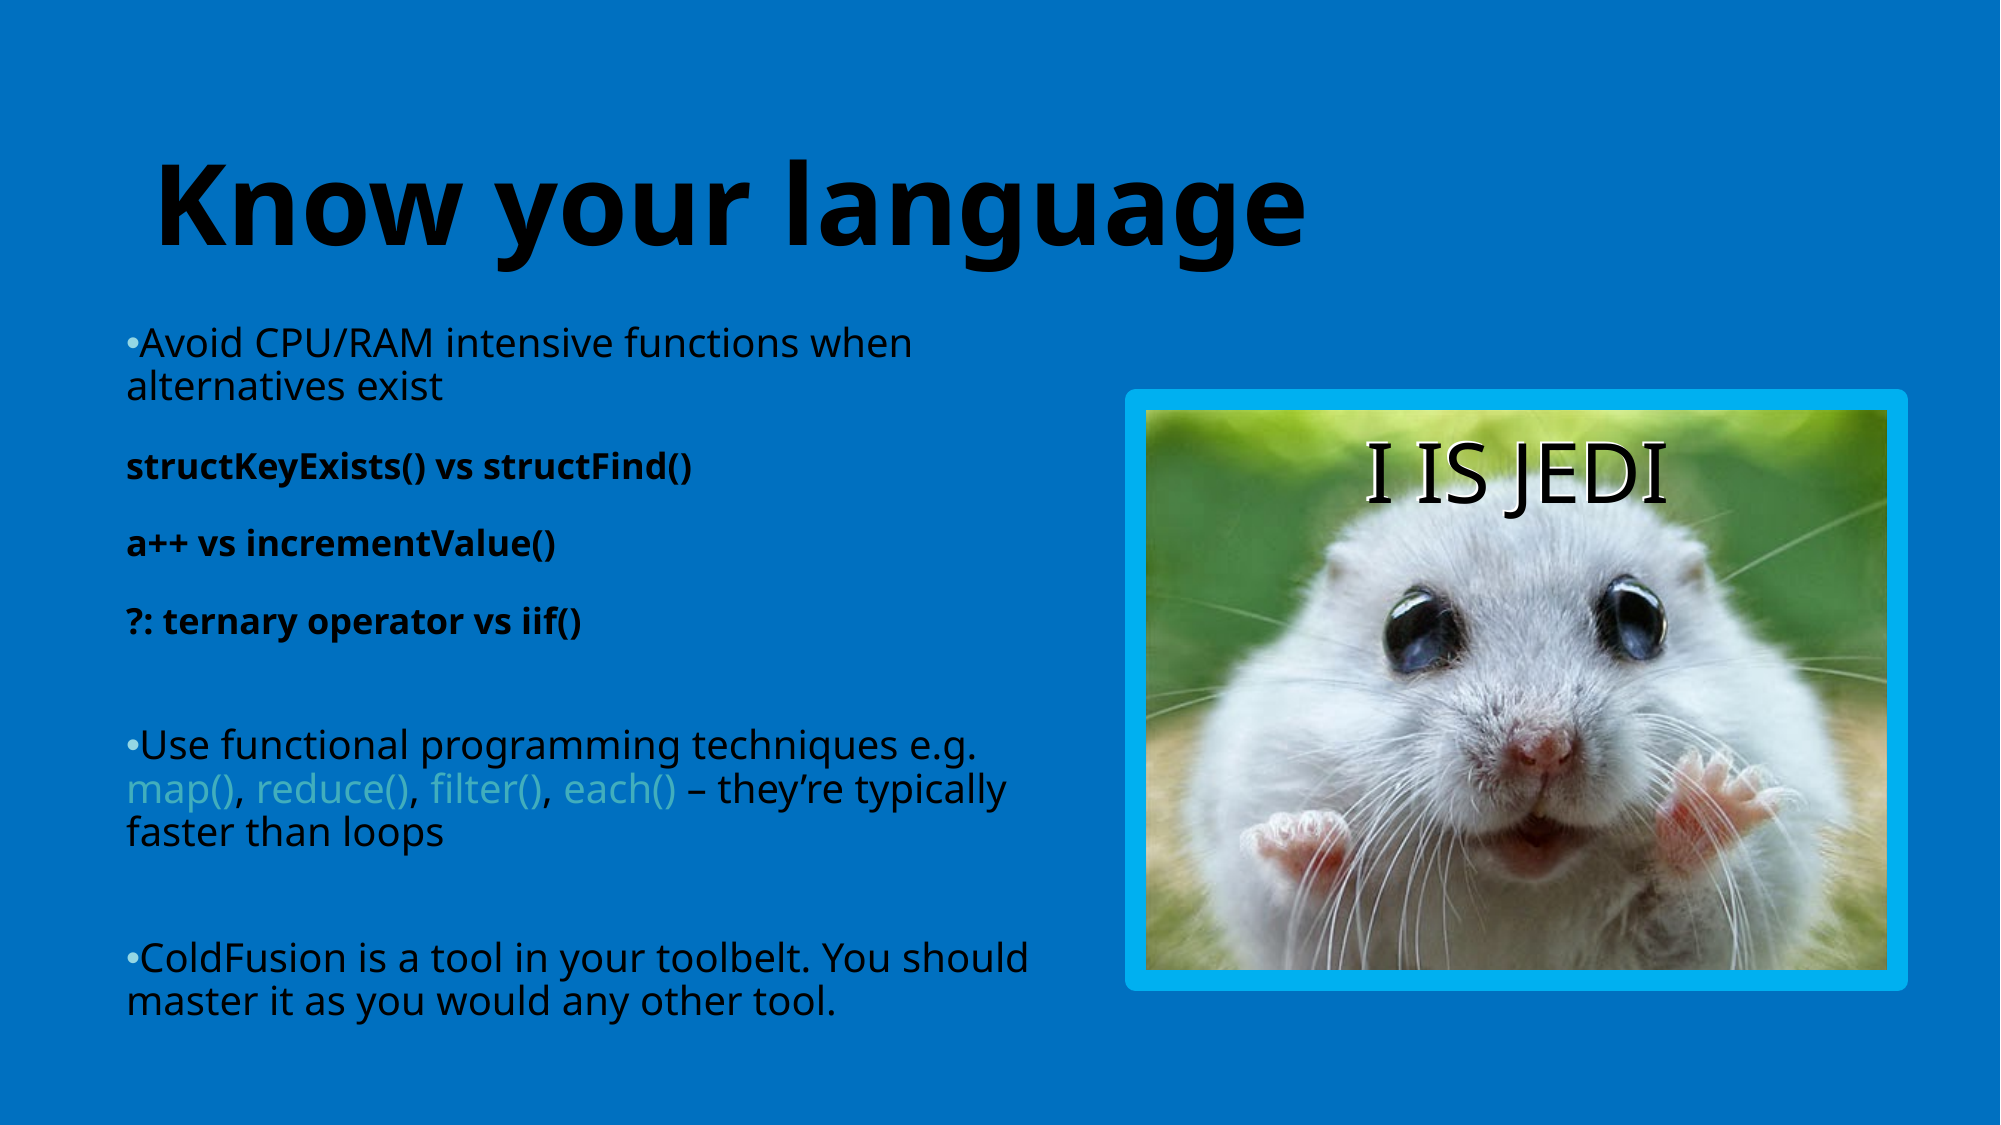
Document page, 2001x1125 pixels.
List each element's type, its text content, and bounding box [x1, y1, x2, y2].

title Know your language [137, 59, 1863, 278]
picture [1147, 411, 1886, 969]
list Avoid CPU/RAM intensive functions when alternatives exist structKeyExists() vs structFind() a++ vs incrementValue() ?: ternary operator vs iif() Use functional programming techniques e.g. map(), reduce(), filter(), each() – they’re typically faster than loops ColdFusion is a tool in your toolbelt. You should master it as you would any other tool. [111, 315, 1066, 1038]
